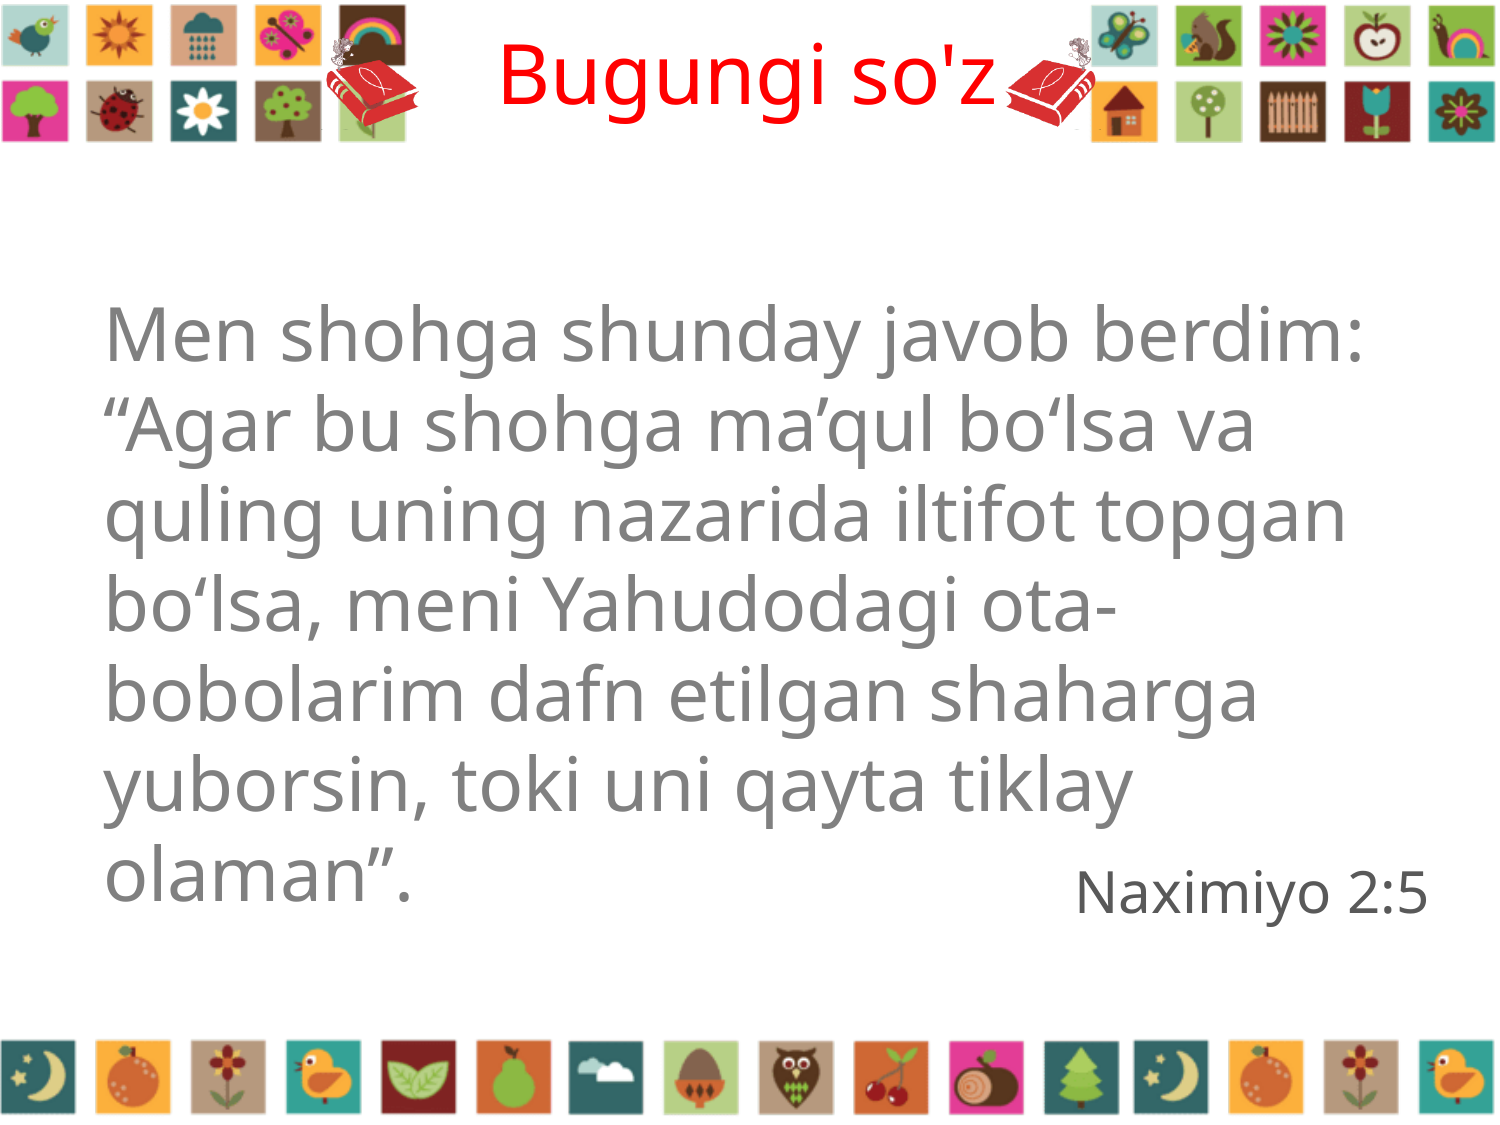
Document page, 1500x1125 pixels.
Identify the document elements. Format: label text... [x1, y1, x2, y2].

text_box Bugungi so'z [425, 13, 1078, 129]
picture [974, 3, 1500, 150]
picture [0, 3, 451, 150]
text_box Naximiyo 2:5 [812, 848, 1444, 933]
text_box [0, 1028, 1500, 1118]
text_box Men shohga shunday javob berdim: “Agar bu shohga ma’qul bo‘lsa va quling uning nazarida iltifot topgan bo‘lsa, meni Yahudodagi ota-bobolarim dafn etilgan shaharga yuborsin, toki uni qayta tiklay olaman”. [88, 278, 1436, 924]
